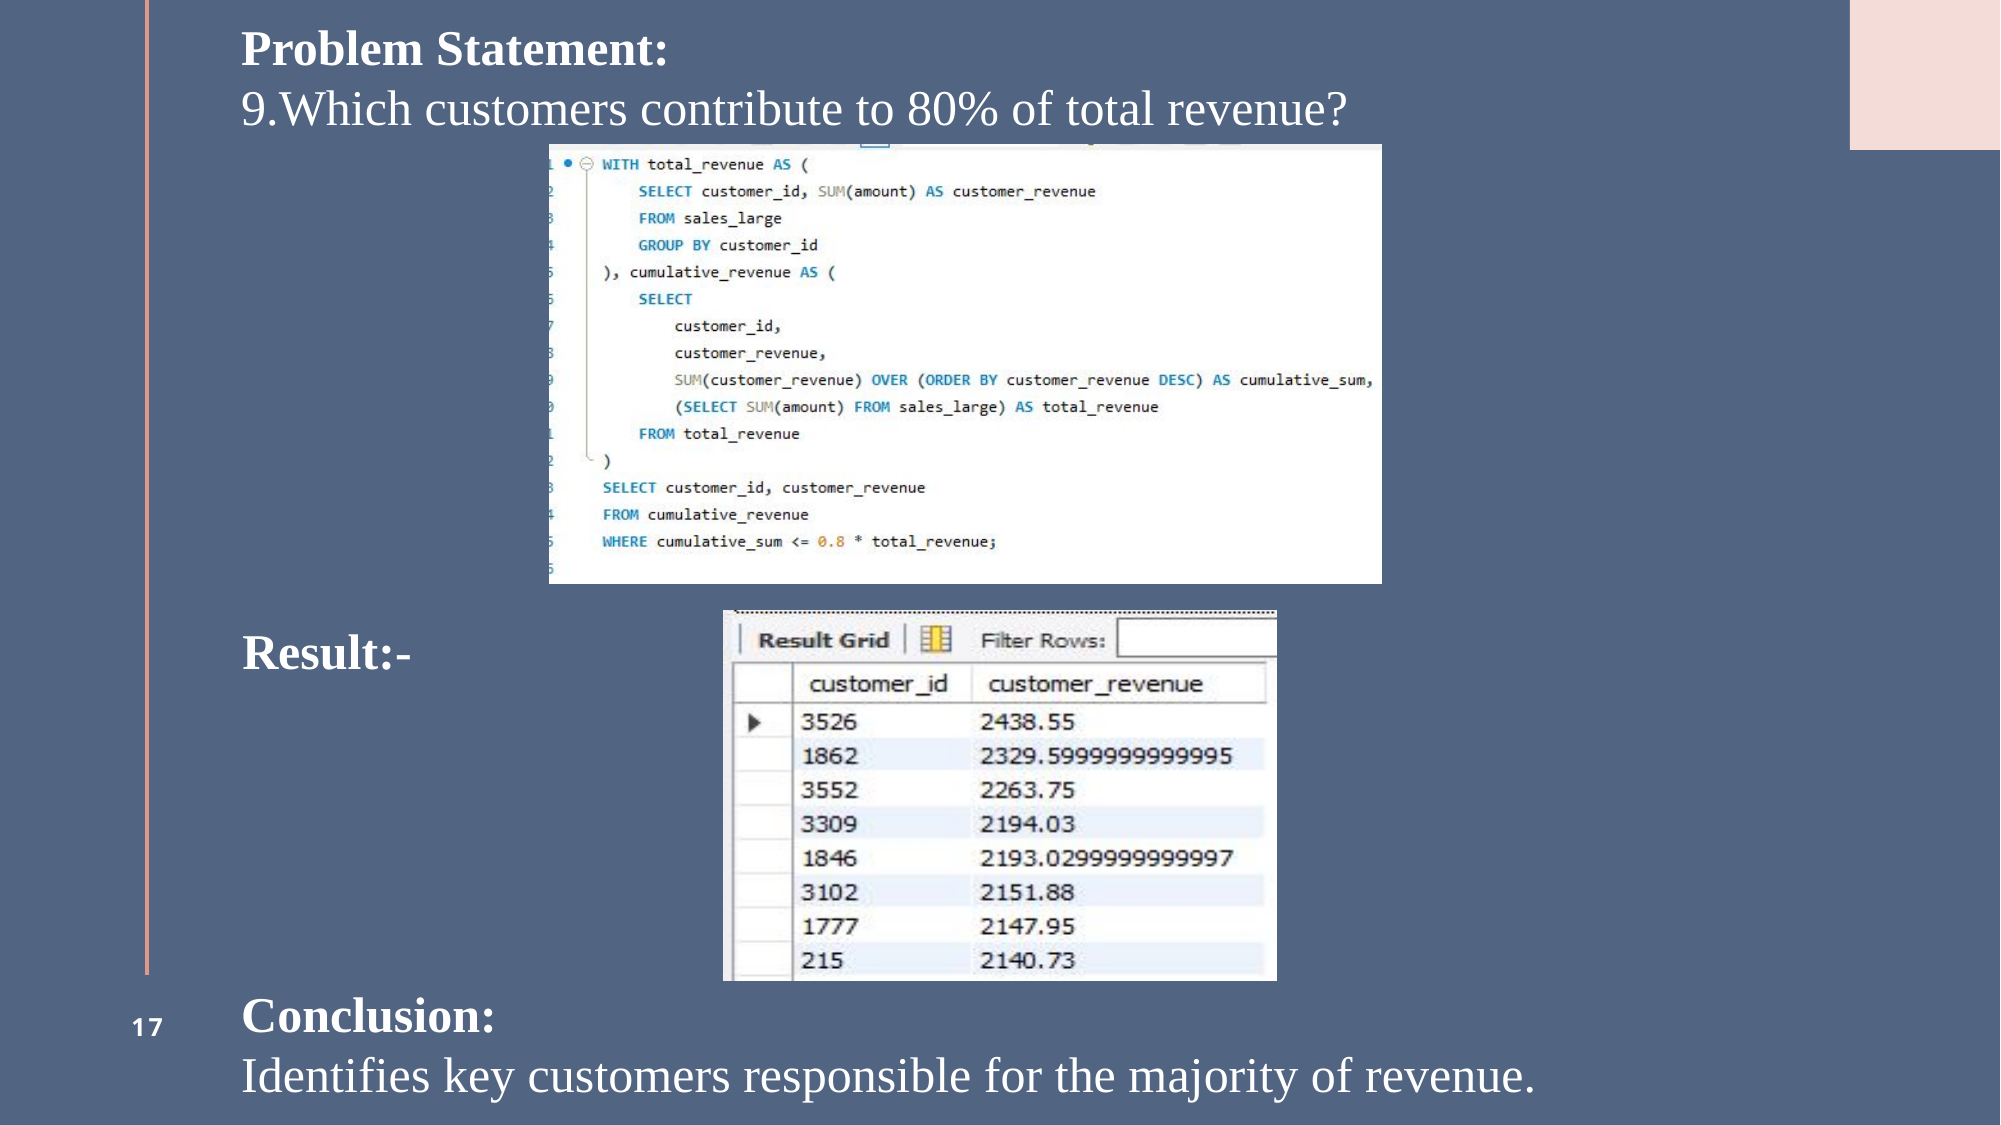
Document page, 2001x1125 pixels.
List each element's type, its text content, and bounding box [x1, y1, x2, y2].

text_box Problem Statement: 9.Which customers contribute to 80% of total revenue? [226, 8, 1442, 143]
picture [723, 610, 1277, 981]
slide_number 17 [67, 975, 226, 1082]
picture [549, 144, 1382, 584]
text_box Conclusion: Identifies key customers responsible for the majority of revenue. [226, 974, 1614, 1110]
text_box Result:- [227, 611, 427, 687]
